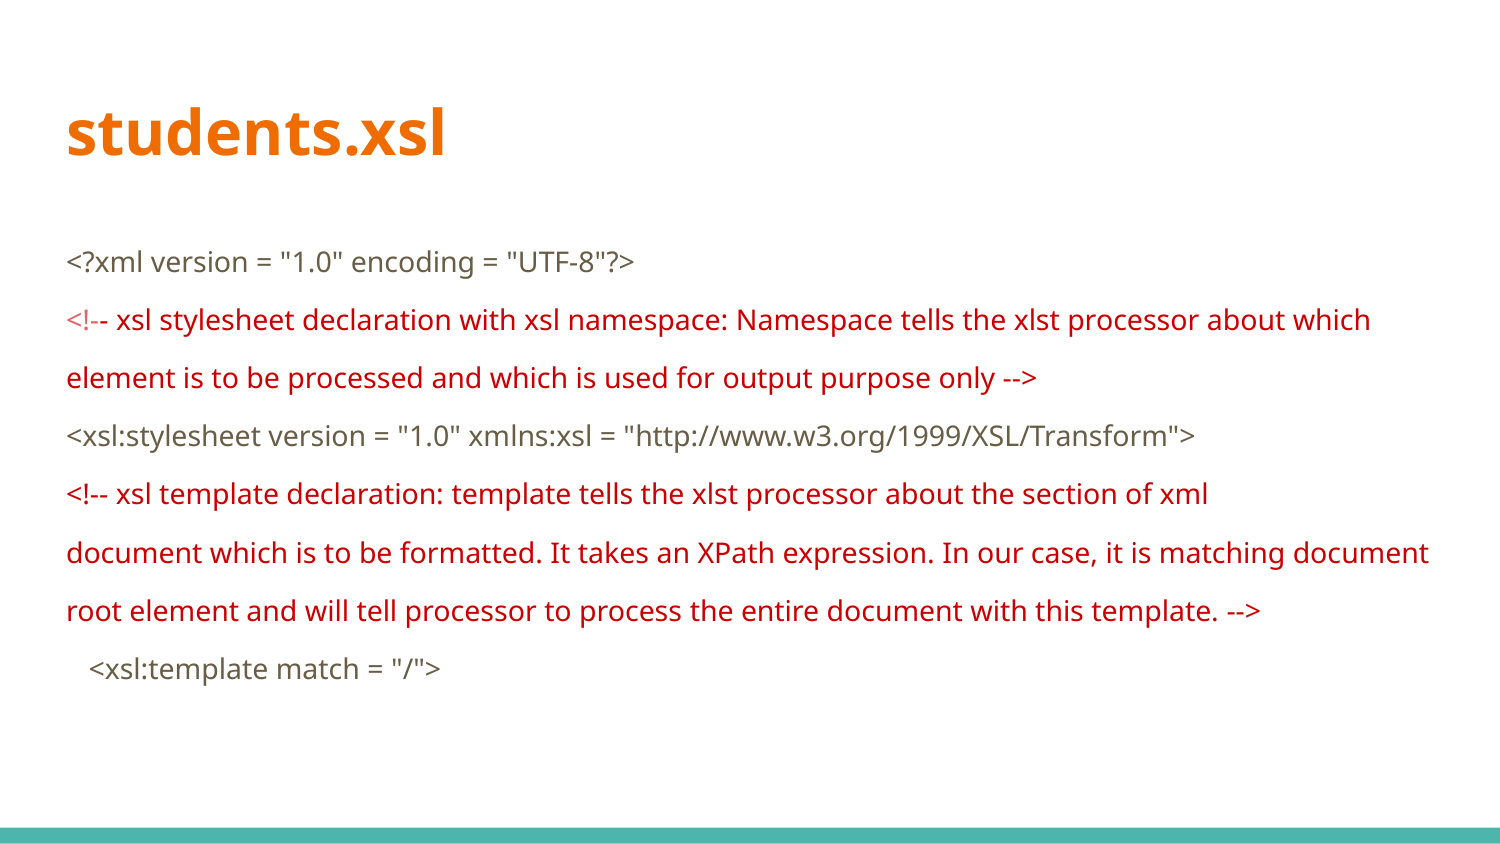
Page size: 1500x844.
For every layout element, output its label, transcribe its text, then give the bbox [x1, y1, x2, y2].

list <?xml version = "1.0" encoding = "UTF-8"?> <!-- xsl stylesheet declaration with xsl namespace: Namespace tells the xlst processor about which element is to be processed and which is used for output purpose only --> <xsl:stylesheet version = "1.0" xmlns:xsl = "http://www.w3.org/1999/XSL/Transform"> <!-- xsl template declaration: template tells the xlst processor about the section of xml document which is to be formatted. It takes an XPath expression. In our case, it is matching document root element and will tell processor to process the entire document with this template. --> <xsl:template match = "/"> [51, 207, 1449, 750]
title students.xsl [51, 72, 1449, 189]
